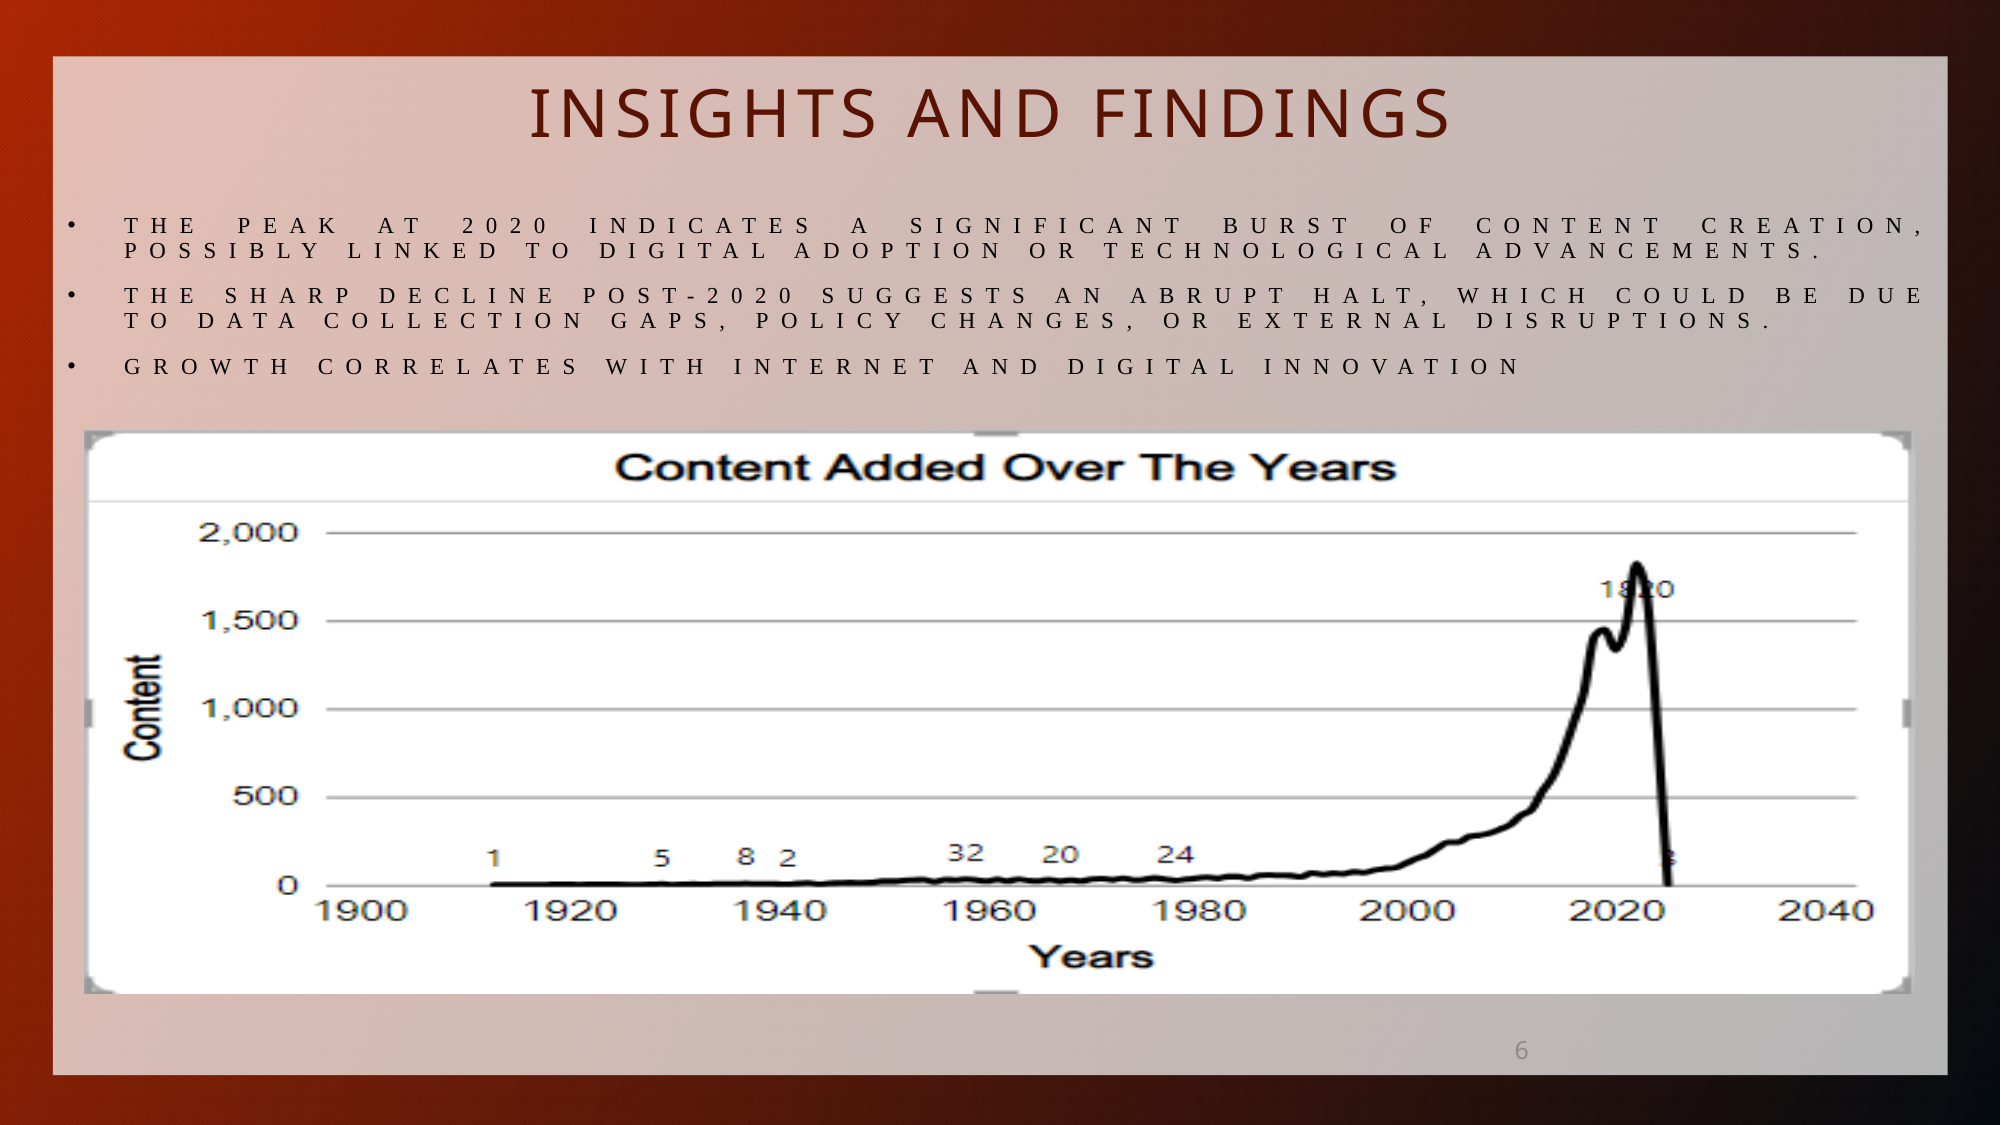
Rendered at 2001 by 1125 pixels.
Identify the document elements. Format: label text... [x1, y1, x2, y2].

picture [83, 430, 1915, 994]
slide_number 6 [1499, 1021, 1950, 1082]
subtitle The peak at 2020 indicates a significant burst of content creation, possibly linked to digital adoption or technological advancements. The sharp decline post-2020 suggests an abrupt halt, which could be due to data collection gaps, policy changes, or external disruptions. Growth correlates with internet and digital innovation [52, 206, 1950, 1067]
title Insights and findings [55, 58, 1950, 160]
